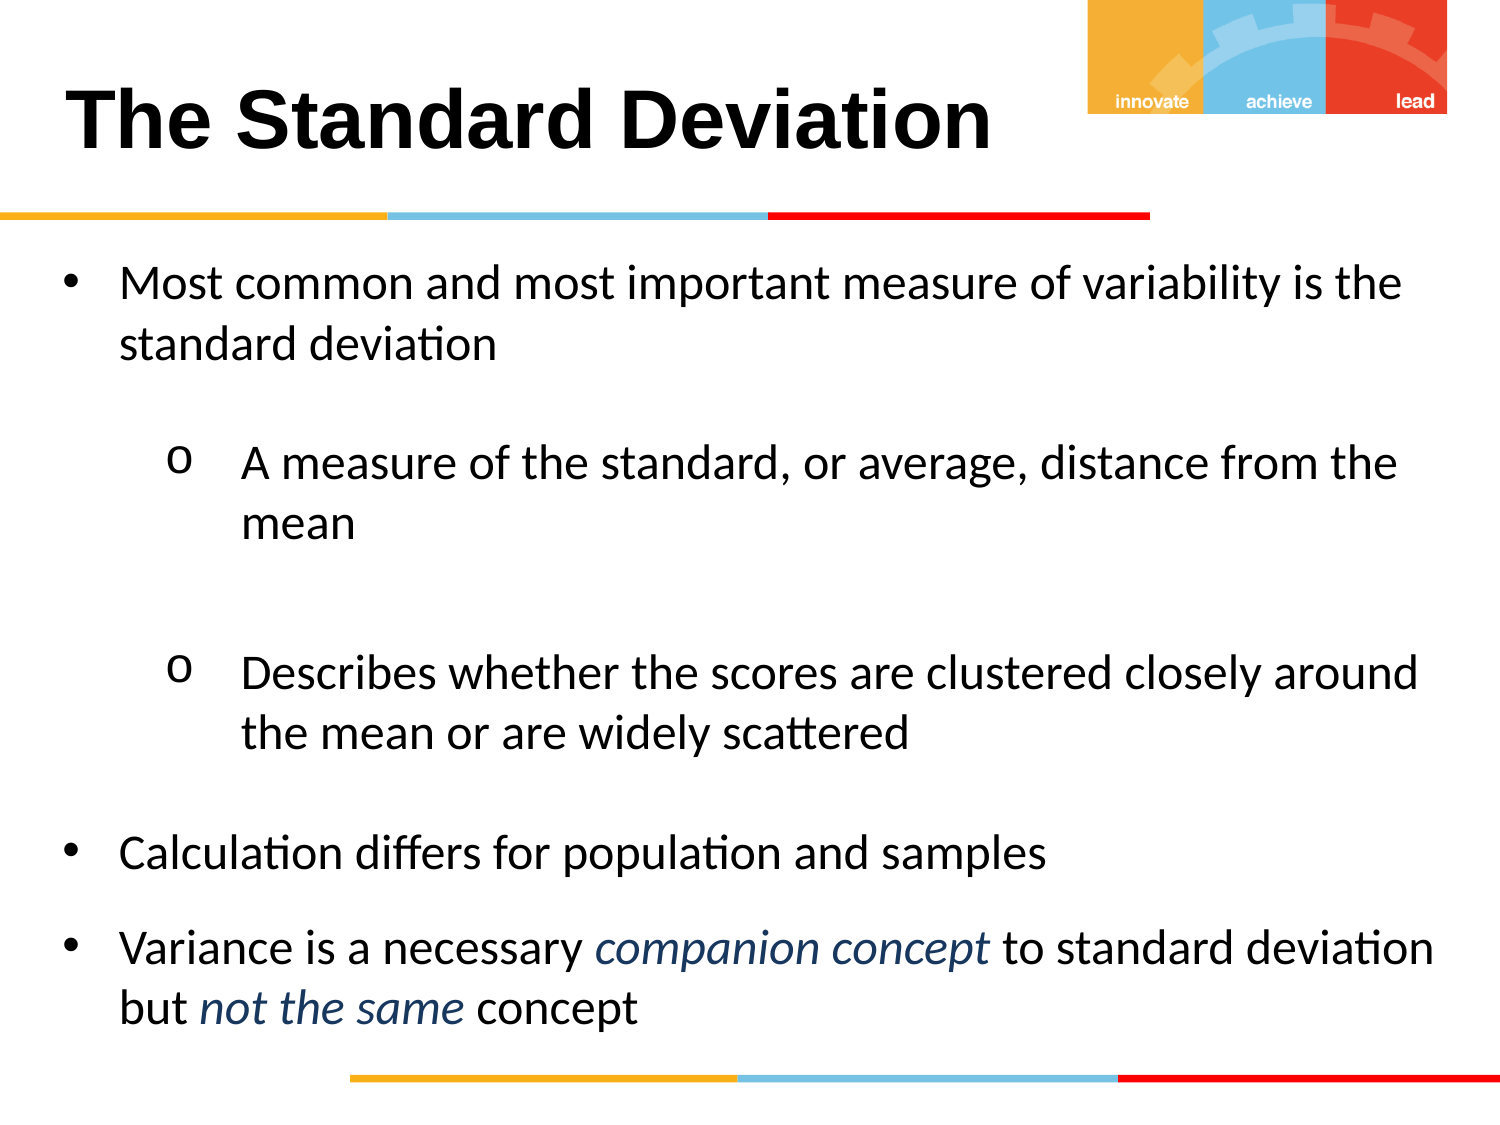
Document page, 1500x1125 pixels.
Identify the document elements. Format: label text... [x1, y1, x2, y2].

list Most common and most important measure of variability is the standard deviation A measure of the standard, or average, distance from the mean Describes whether the scores are clustered closely around the mean or are widely scattered Calculation differs for population and samples Variance is a necessary companion concept to standard deviation but not the same concept [62, 249, 1450, 1025]
title The Standard Deviation [64, 45, 1069, 185]
picture [1087, 0, 1448, 114]
